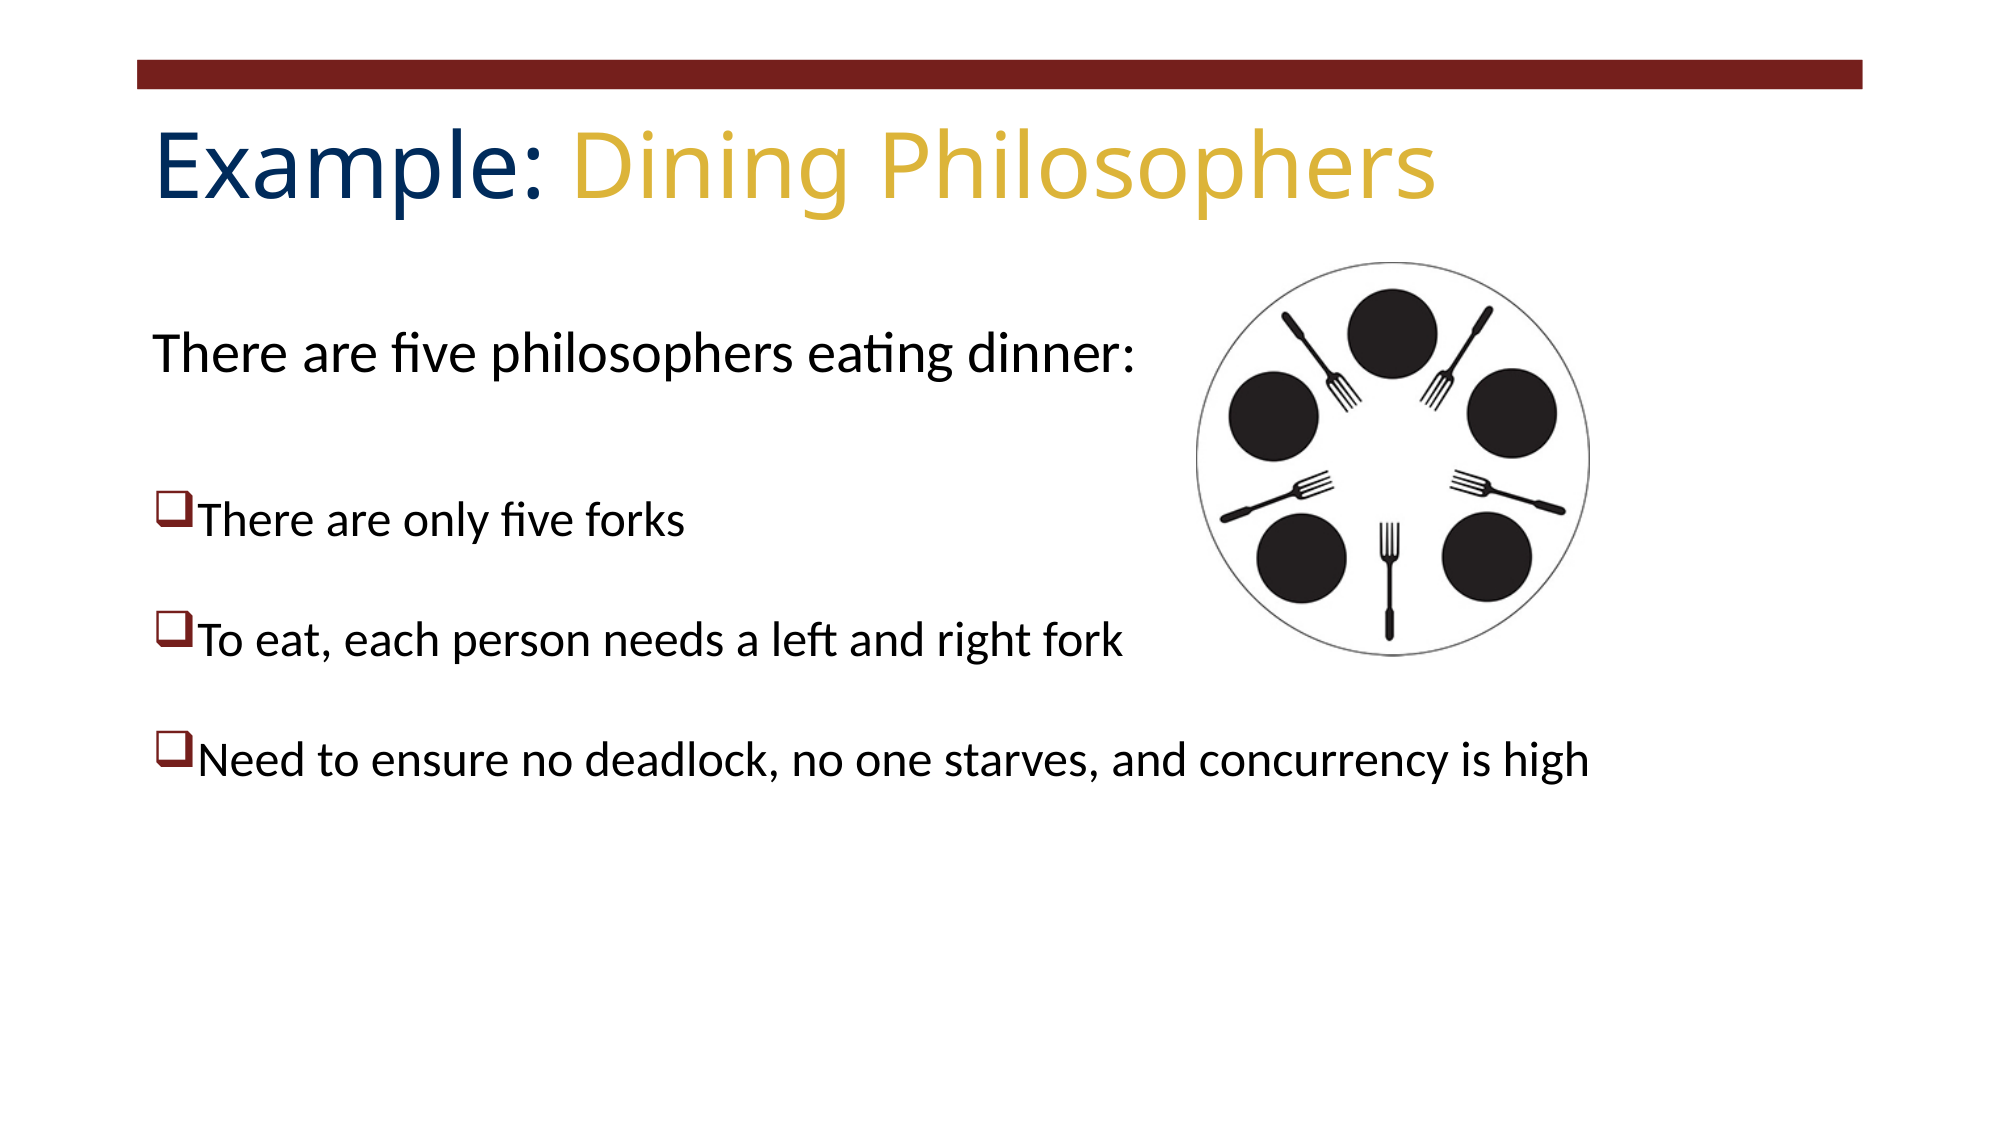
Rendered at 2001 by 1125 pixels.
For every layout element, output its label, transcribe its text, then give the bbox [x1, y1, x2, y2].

list There are five philosophers eating dinner: There are only five forks To eat, each person needs a left and right fork Need to ensure no deadlock, no one starves, and concurrency is high [137, 299, 1863, 1103]
picture [1196, 262, 1590, 657]
title Example: Dining Philosophers [137, 59, 1863, 278]
